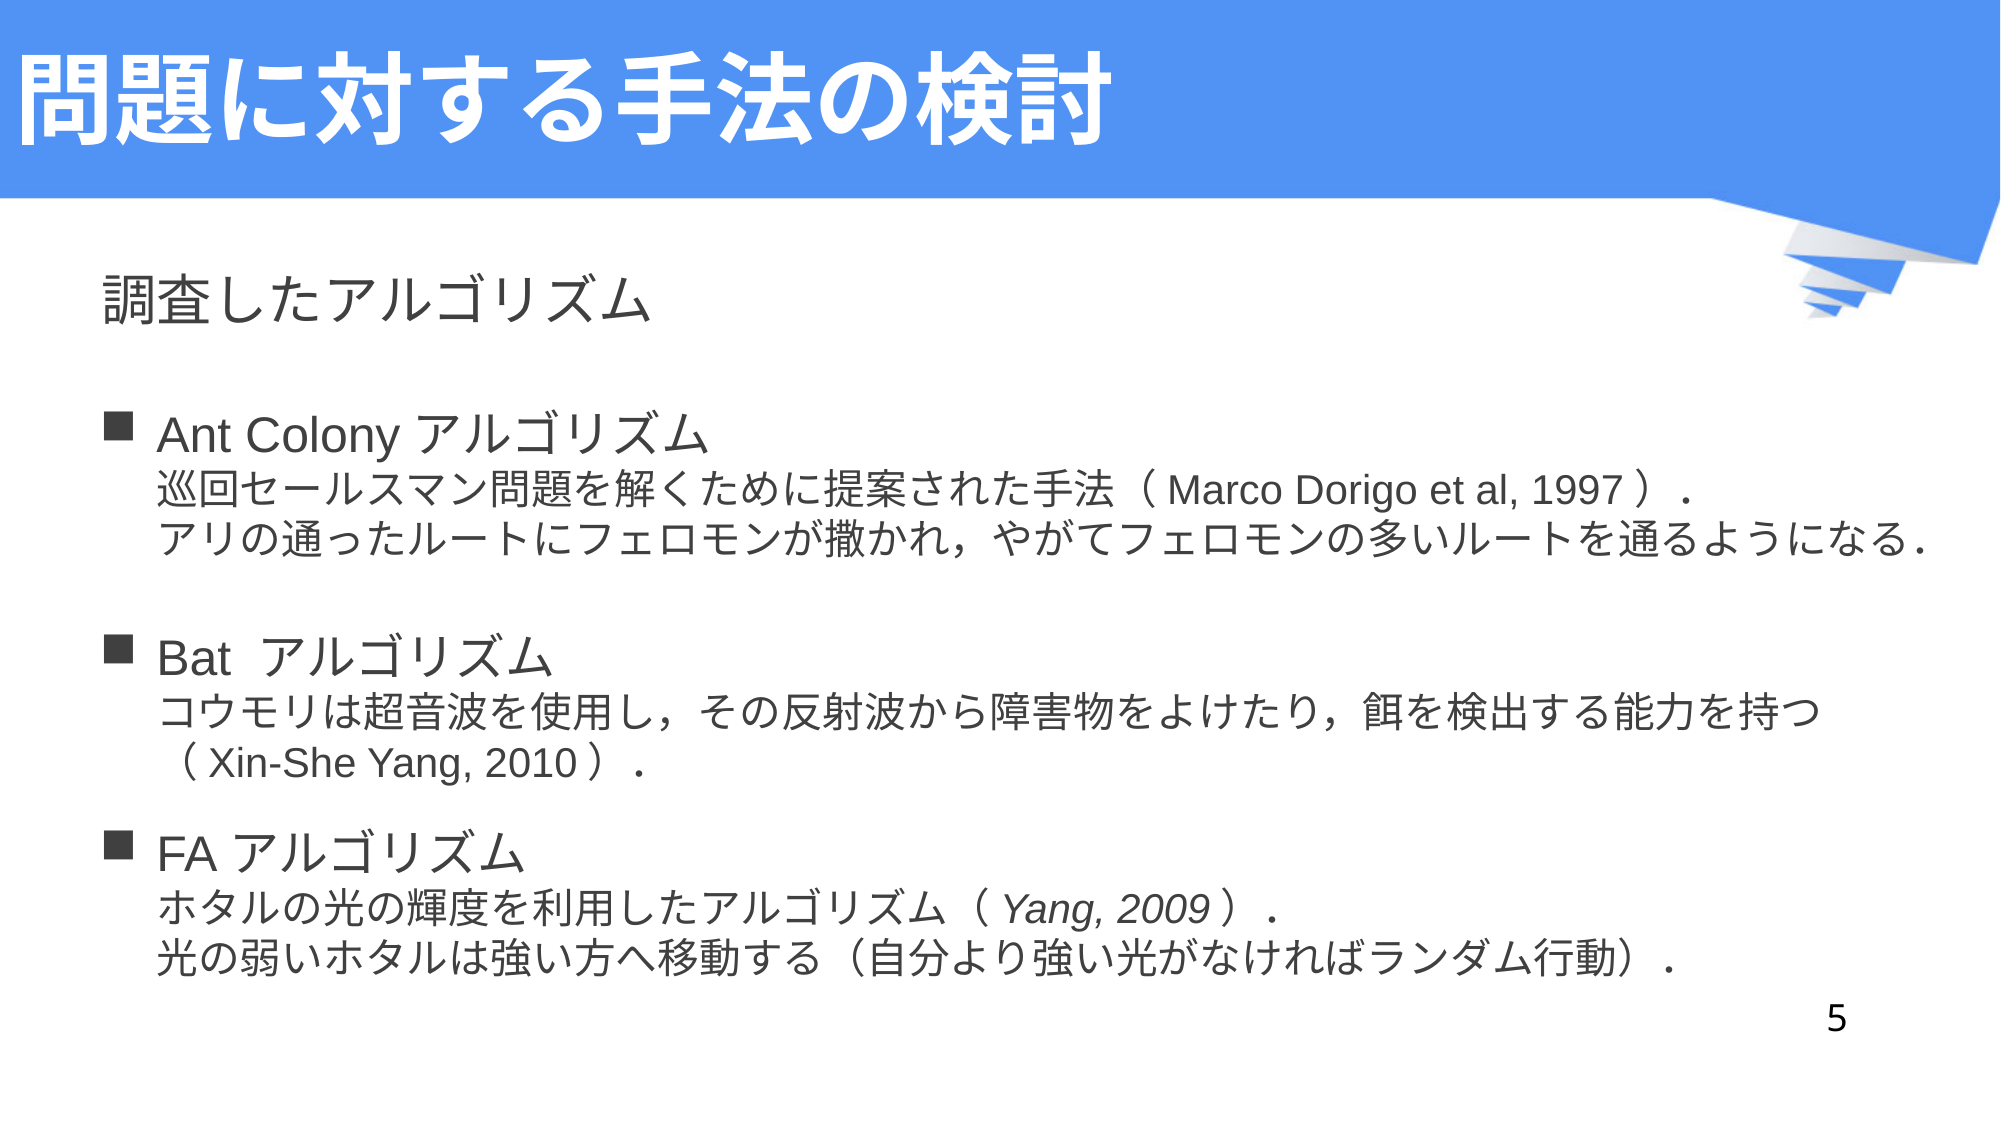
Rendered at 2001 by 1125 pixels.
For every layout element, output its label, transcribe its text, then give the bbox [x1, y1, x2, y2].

list Ant Colonyアルゴリズム 巡回セールスマン問題を解くために提案された手法（Marco Dorigo et al, 1997）． アリの通ったルートにフェロモンが撒かれ，やがてフェロモンの多いルートを通るようになる． Bat アルゴリズム コウモリは超音波を使用し，その反射波から障害物をよけたり，餌を検出する能力を持つ （Xin-She Yang, 2010）． FAアルゴリズム ホタルの光の輝度を利用したアルゴリズム（Yang, 2009）． 光の弱いホタルは強い方へ移動する（自分より強い光がなければランダム行動）． [35, 395, 1948, 1051]
list 調査したアルゴリズム [86, 247, 1945, 349]
title 問題に対する手法の検討 [0, 0, 2000, 194]
text_box 5 [1811, 986, 1903, 1047]
picture [0, 0, 2001, 1125]
